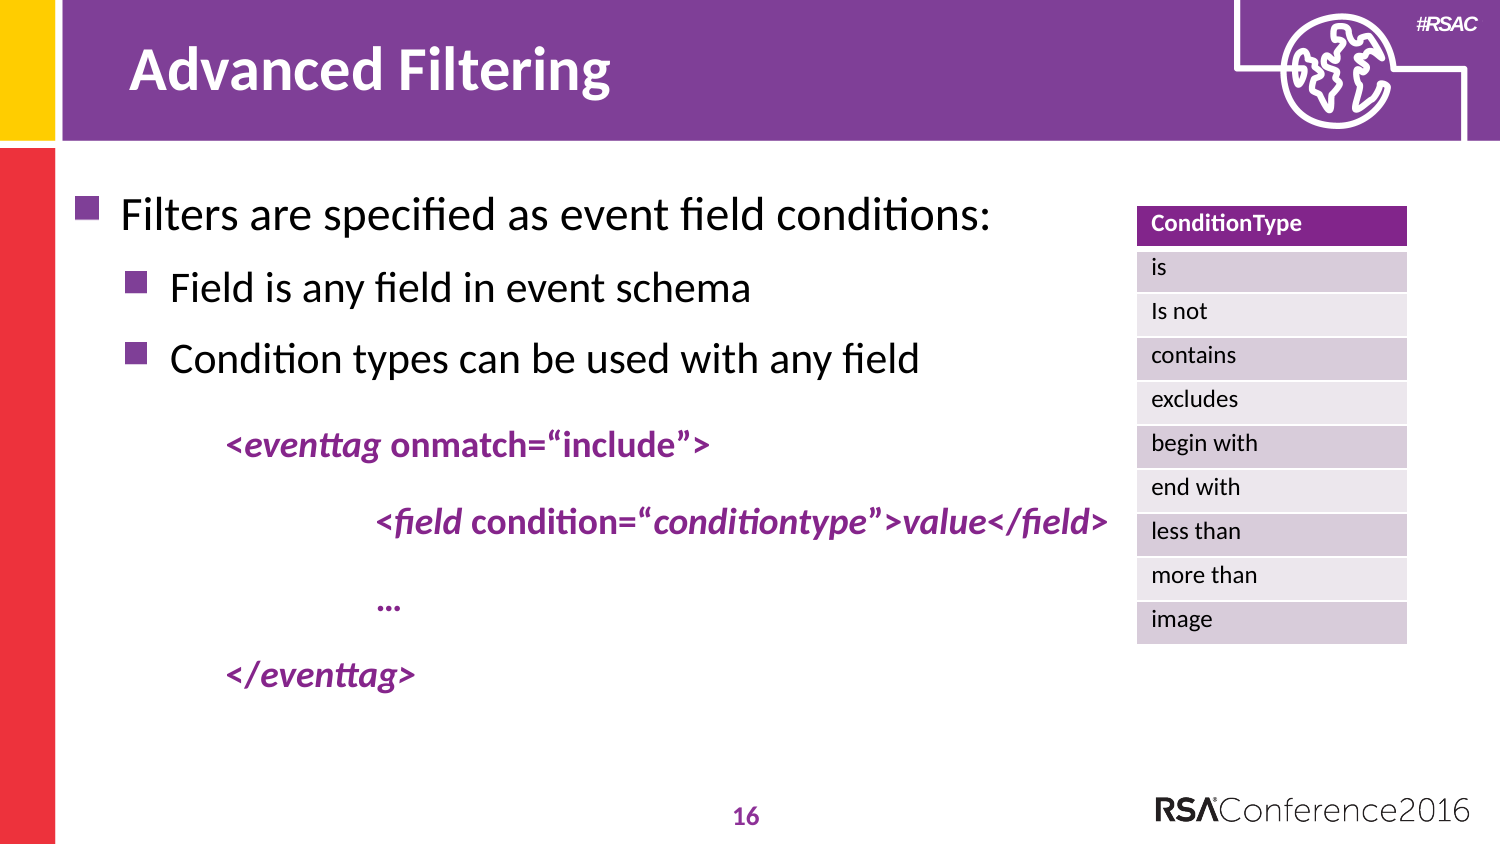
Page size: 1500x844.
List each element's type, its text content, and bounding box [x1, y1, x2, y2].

table_cell excludes [1137, 382, 1407, 424]
table_cell end with [1137, 470, 1407, 512]
table_cell more than [1137, 558, 1407, 600]
list Filters are specified as event field conditions: Field is any field in event schema Condition types can be used with any field <eventtag onmatch=“include”> <field condition=“conditiontype”>value</field> … </eventtag> [60, 174, 1443, 732]
table_cell image [1137, 602, 1407, 644]
table_cell Is not [1137, 294, 1407, 336]
table_cell begin with [1137, 426, 1407, 468]
table_cell less than [1137, 514, 1407, 556]
slide_number 16 [659, 791, 833, 837]
table_cell contains [1137, 338, 1407, 380]
picture [0, 0, 1500, 844]
title Advanced Filtering [114, 1, 1272, 129]
table_header ConditionType [1137, 206, 1407, 246]
table_cell is [1137, 252, 1407, 292]
